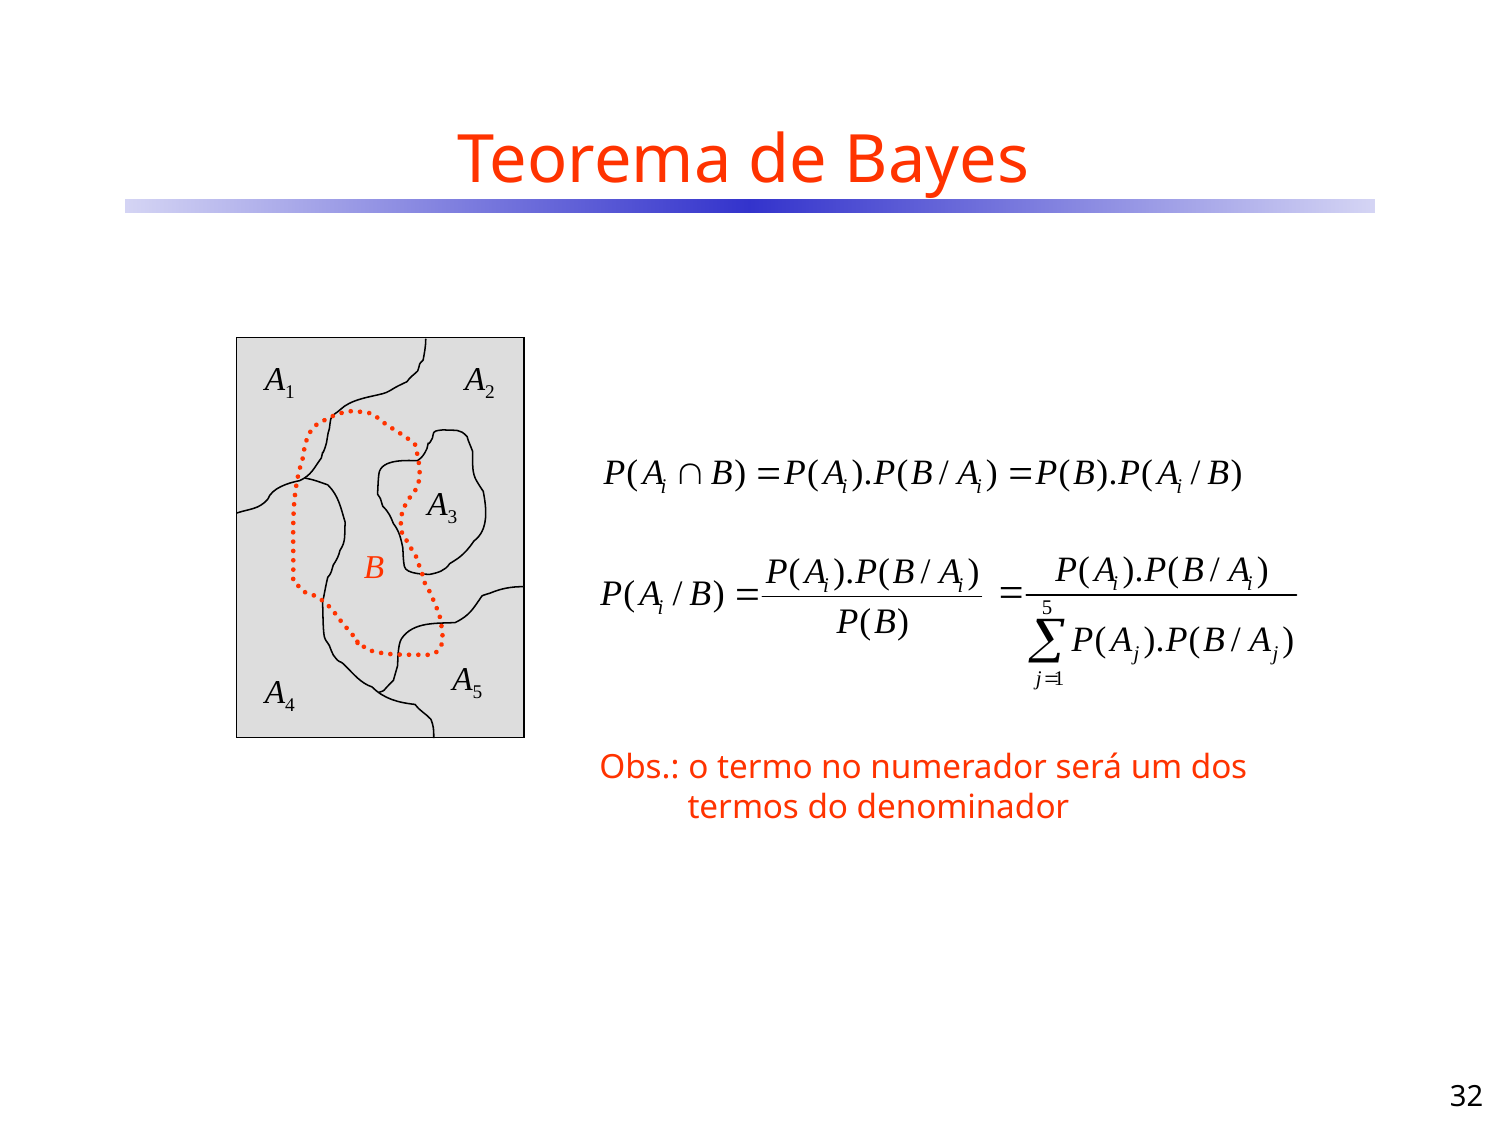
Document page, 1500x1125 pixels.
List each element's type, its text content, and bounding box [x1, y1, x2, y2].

text_box Obs.: o termo no numerador será um dos termos do denominador [584, 737, 1376, 833]
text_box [991, 547, 1305, 697]
title Teorema de Bayes [49, 99, 1438, 213]
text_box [236, 337, 525, 739]
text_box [596, 448, 1251, 503]
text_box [593, 548, 988, 648]
slide_number 32 [1185, 1049, 1499, 1125]
